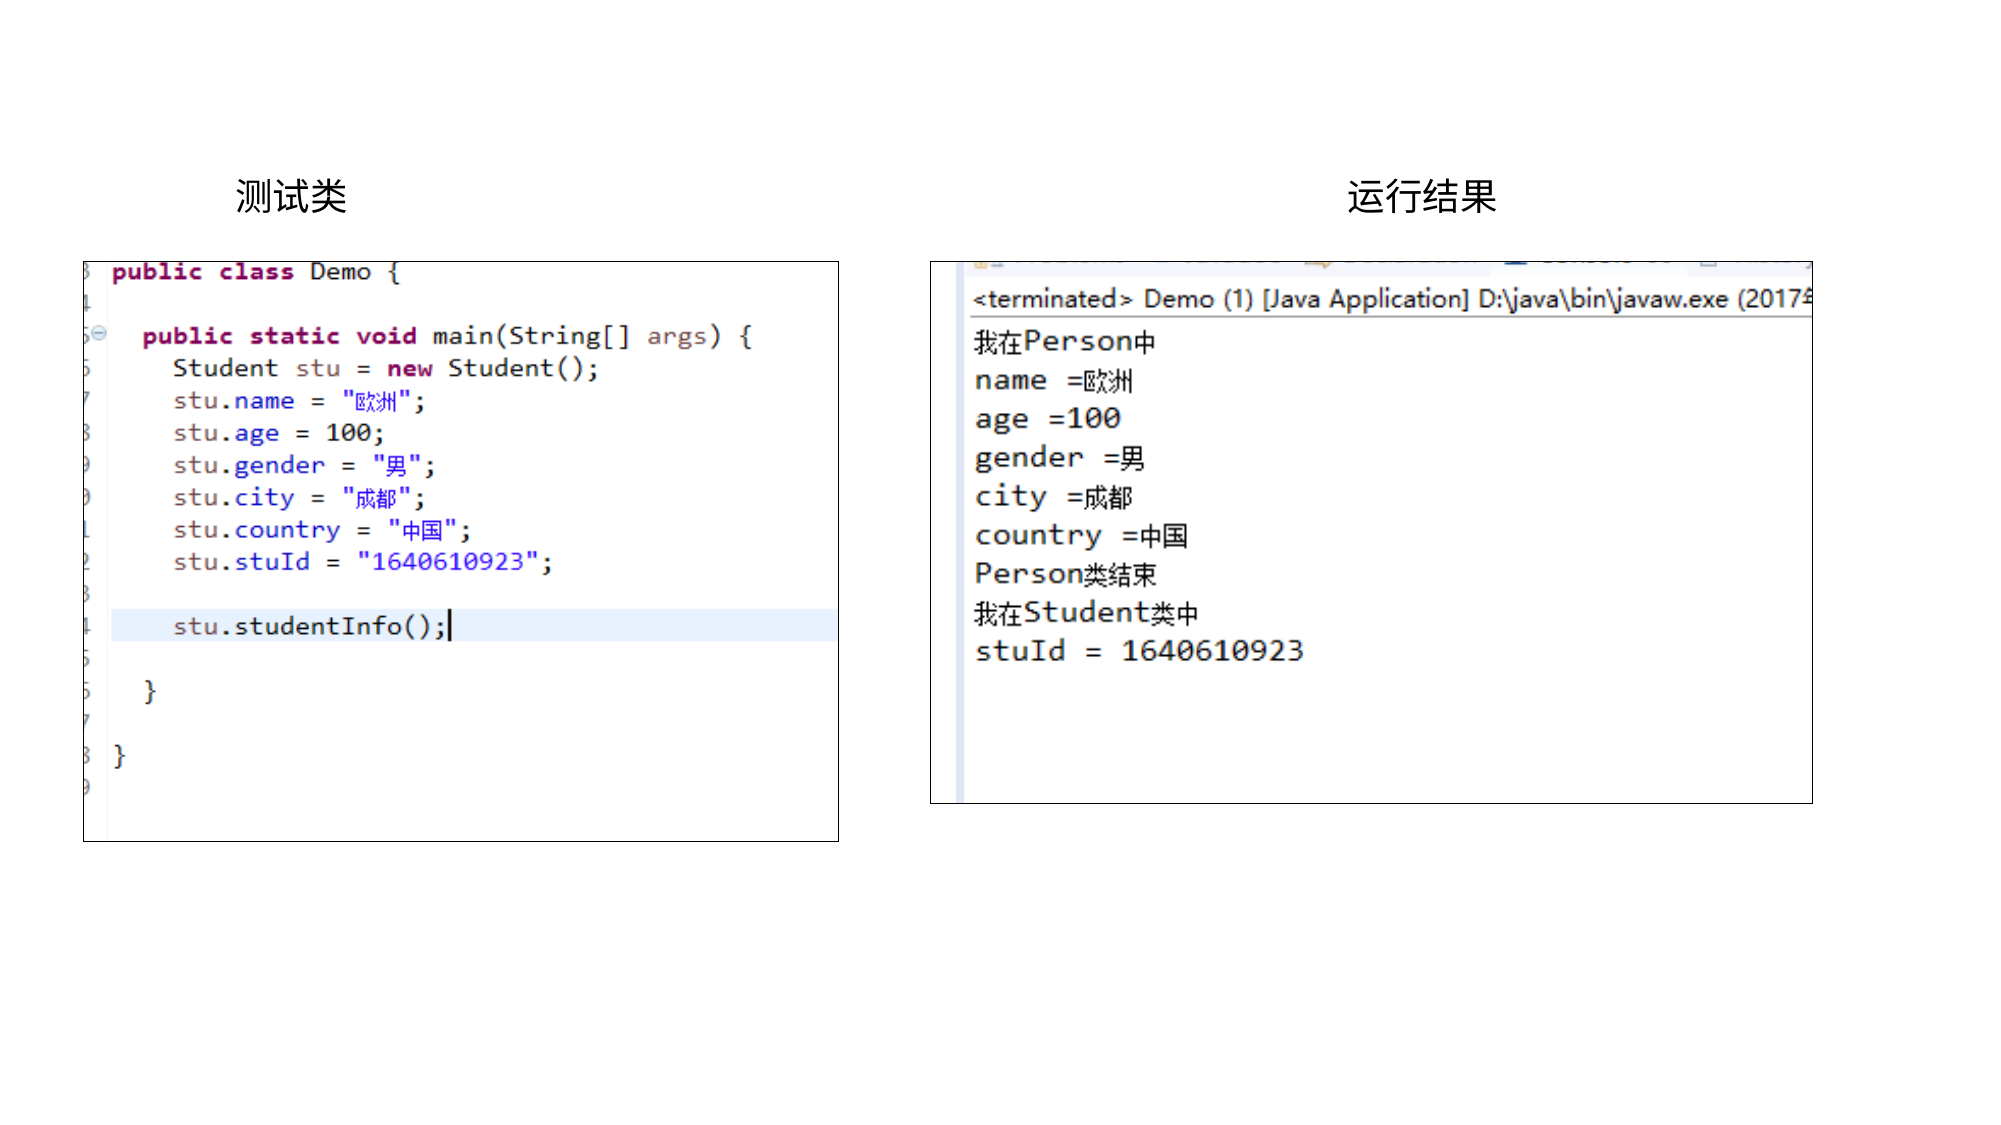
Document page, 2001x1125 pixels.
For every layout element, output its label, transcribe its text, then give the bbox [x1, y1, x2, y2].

text_box 运行结果 [1333, 165, 1724, 226]
picture [929, 261, 1813, 804]
picture [83, 260, 839, 842]
text_box 测试类 [220, 165, 612, 226]
